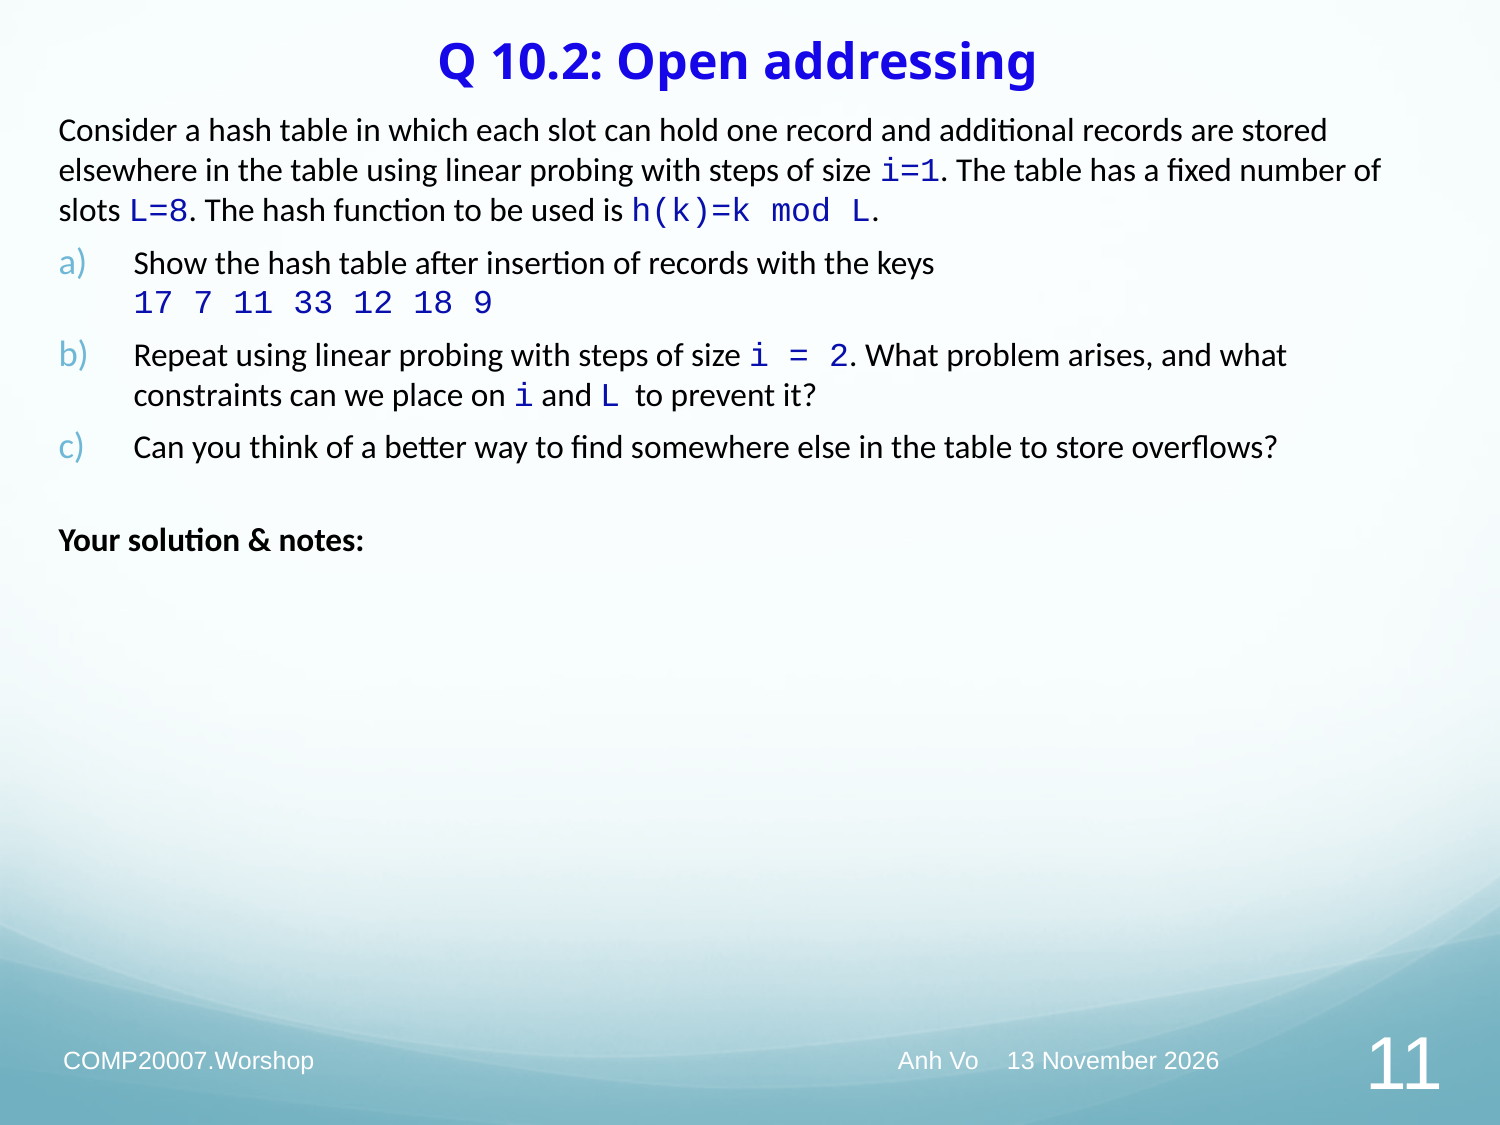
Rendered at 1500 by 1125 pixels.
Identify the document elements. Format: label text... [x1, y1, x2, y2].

footer COMP20007.Worshop [48, 1029, 843, 1090]
list Consider a hash table in which each slot can hold one record and additional records are stored elsewhere in the table using linear probing with steps of size i=1. The table has a fixed number of slots L=8. The hash function to be used is h(k)=k mod L. Show the hash table after insertion of records with the keys 17 7 11 33 12 18 9 Repeat using linear probing with steps of size i = 2. What problem arises, and what constraints can we place on i and L to prevent it? Can you think of a better way to find somewhere else in the table to store overflows? Your solution & notes: [43, 100, 1459, 889]
title Q 10.2: Open addressing [43, 0, 1459, 100]
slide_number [877, 1029, 1236, 1090]
slide_number 11 [1295, 1029, 1459, 1090]
